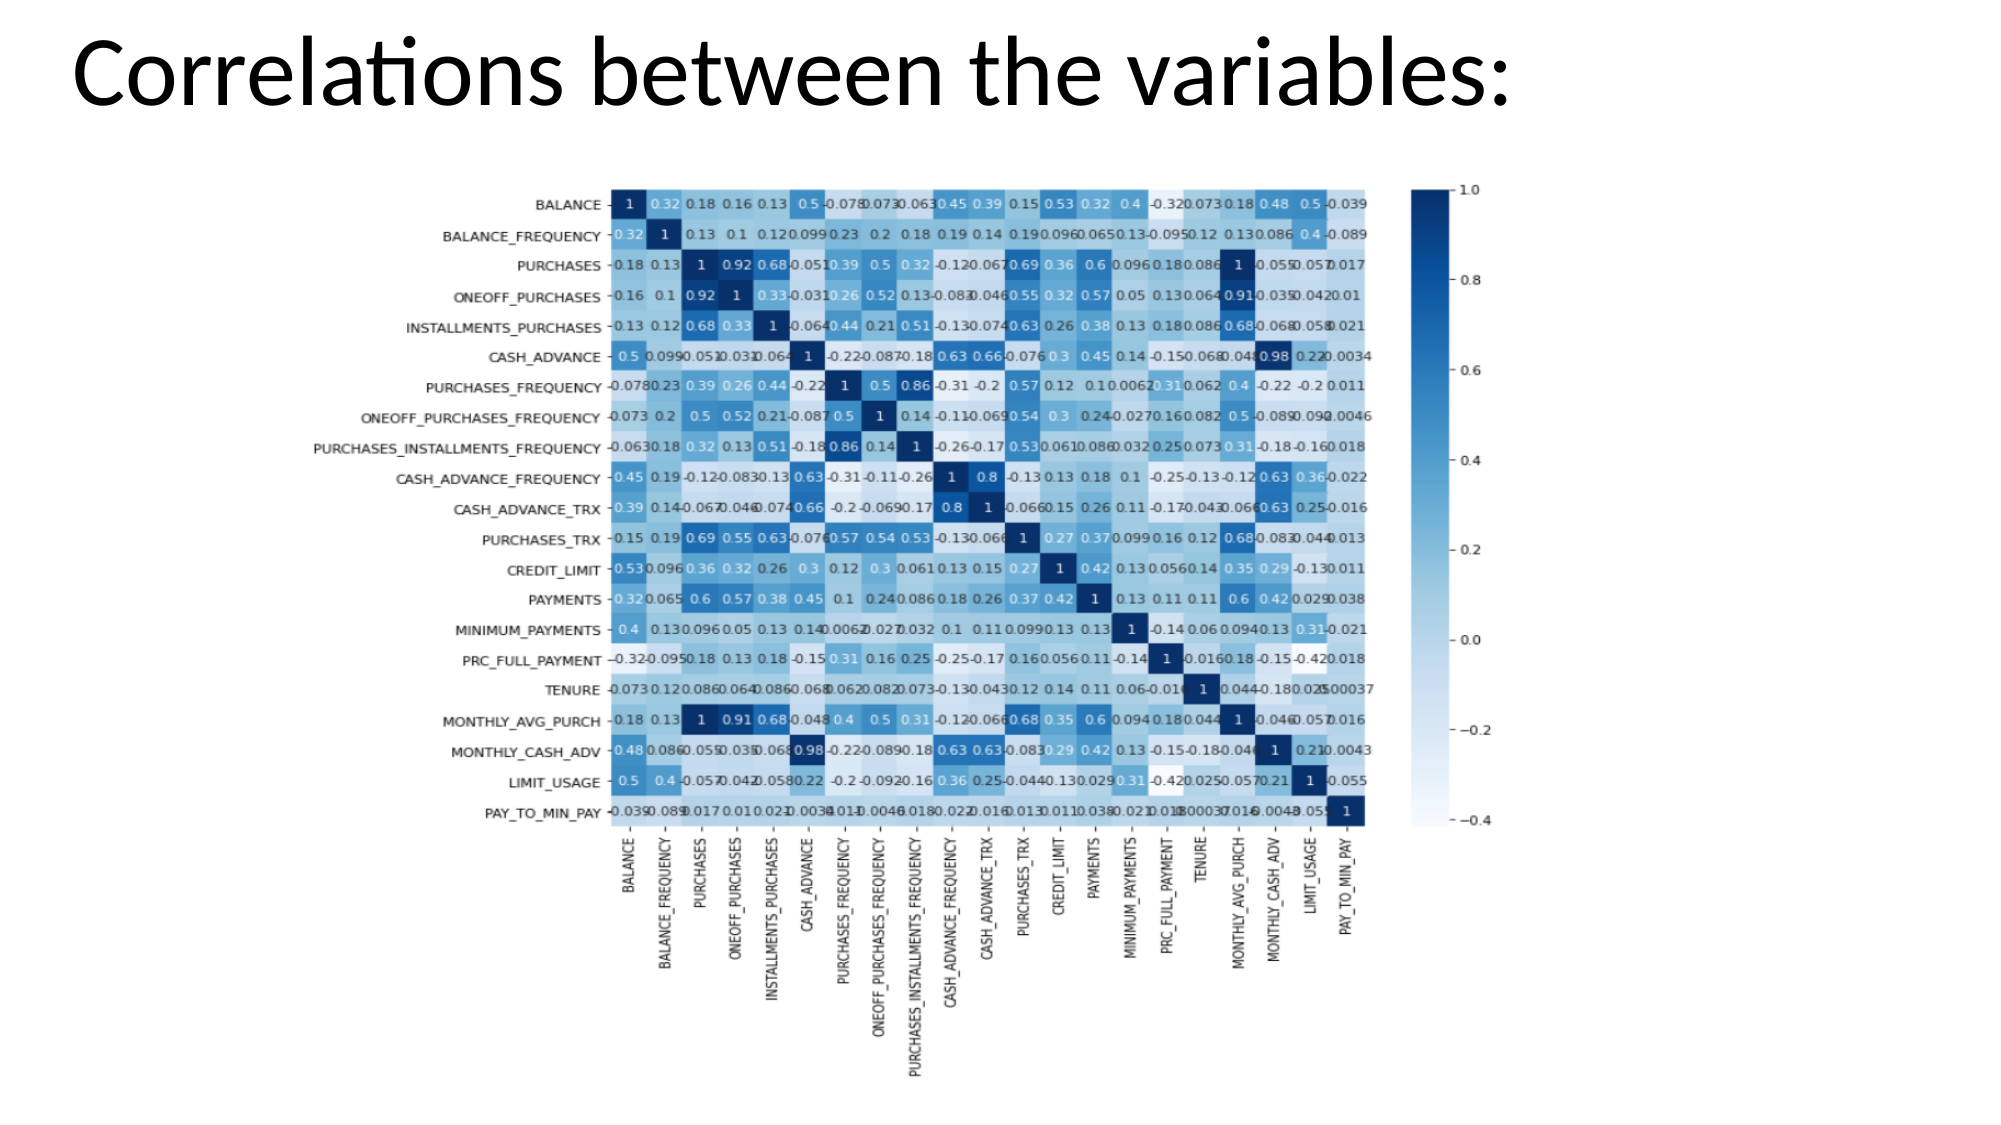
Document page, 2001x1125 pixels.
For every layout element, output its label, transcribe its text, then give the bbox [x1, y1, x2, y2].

picture [285, 181, 1554, 1085]
title Correlations between the variables: [57, 0, 1783, 182]
